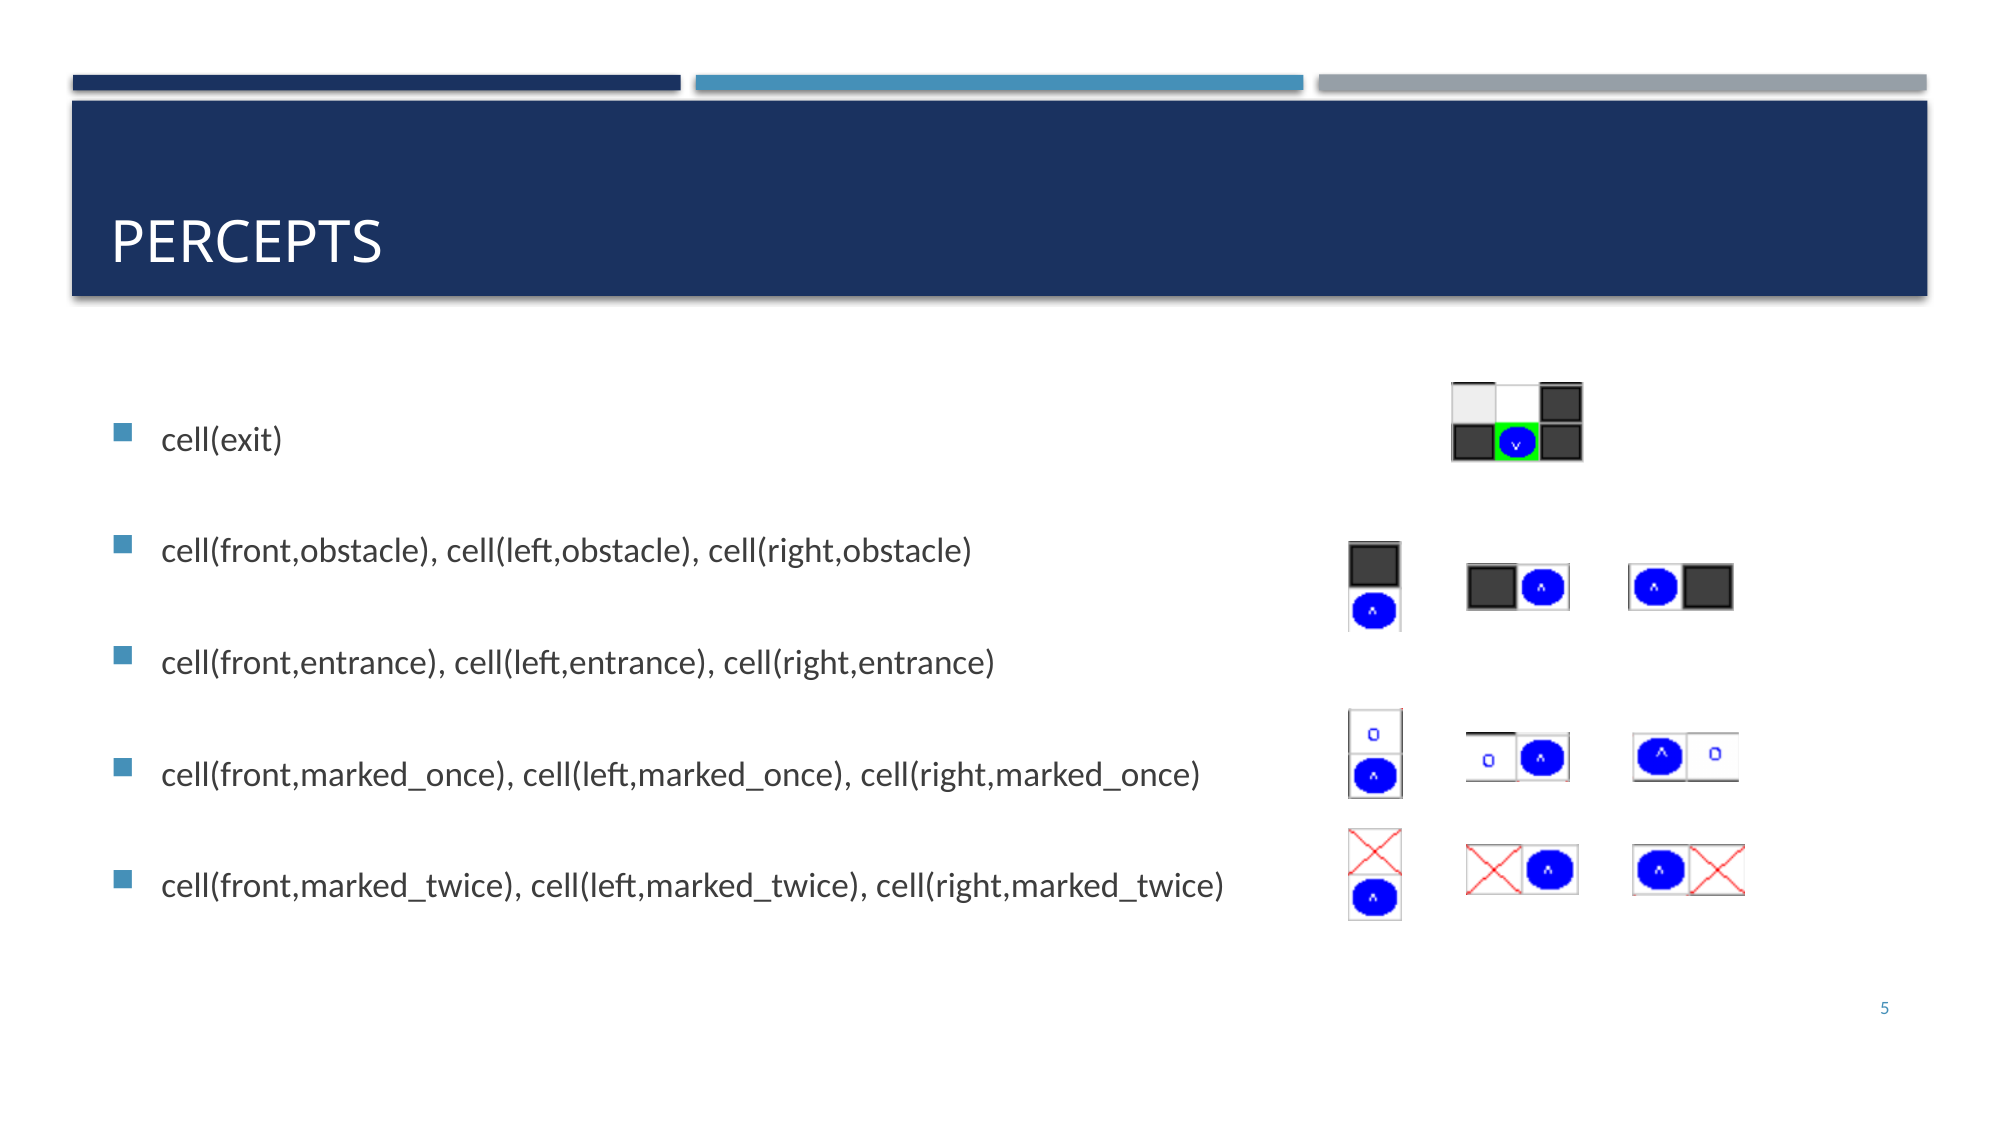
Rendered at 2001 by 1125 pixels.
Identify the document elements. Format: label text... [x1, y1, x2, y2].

title percepts [95, 115, 1905, 282]
picture [1465, 843, 1579, 895]
picture [1632, 844, 1746, 897]
picture [1465, 731, 1570, 783]
slide_number 5 [1732, 977, 1905, 1037]
picture [1632, 731, 1739, 783]
picture [1347, 541, 1403, 633]
picture [1347, 707, 1404, 799]
list cell(exit) cell(front,obstacle), cell(left,obstacle), cell(right,obstacle) cell(front,entrance), cell(left,entrance), cell(right,entrance) cell(front,marked_once), cell(left,marked_once), cell(right,marked_once) cell(front,marked_twice), cell(left,marked_twice), cell(right,marked_twice) [95, 357, 1268, 962]
picture [1628, 563, 1735, 611]
picture [1347, 827, 1403, 921]
picture [1450, 382, 1585, 463]
picture [1465, 563, 1570, 611]
